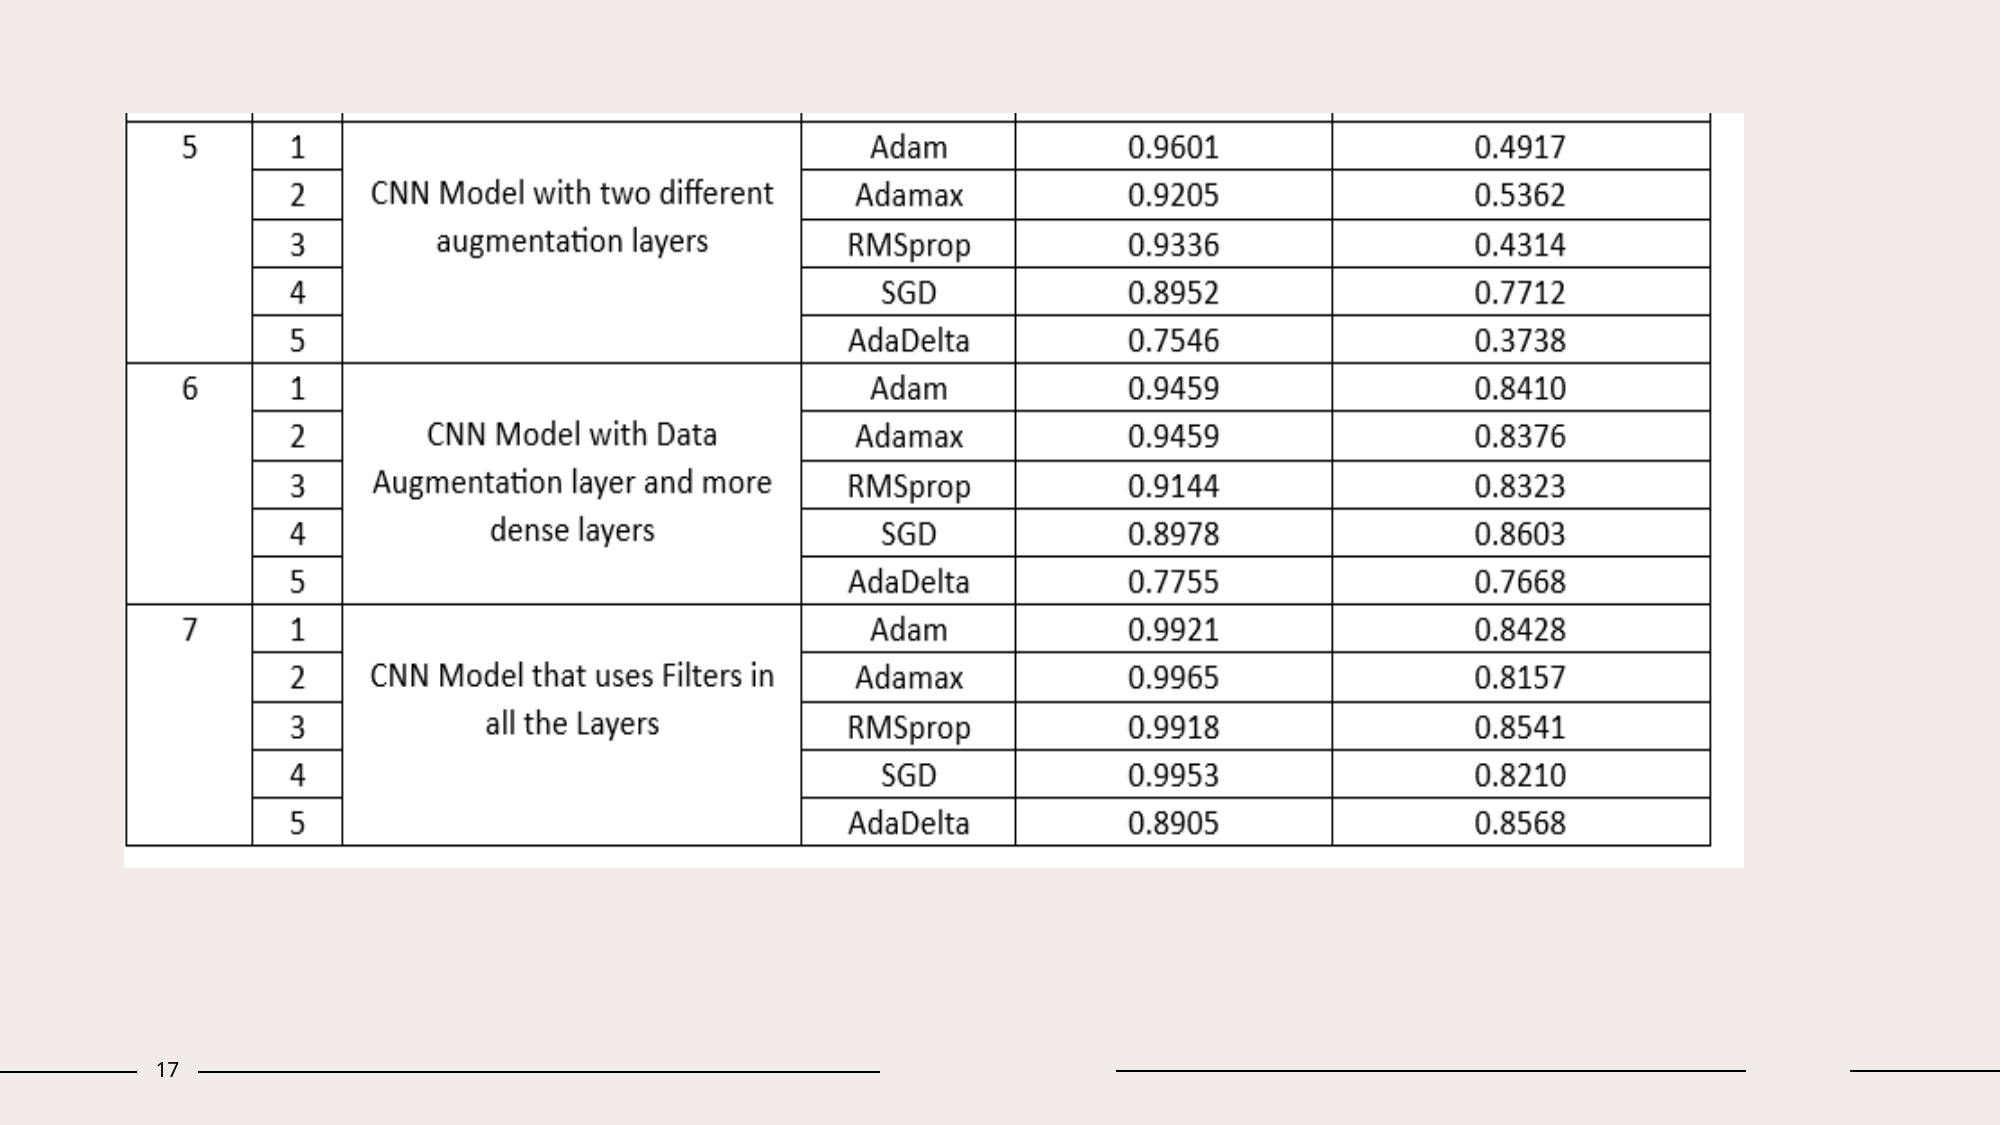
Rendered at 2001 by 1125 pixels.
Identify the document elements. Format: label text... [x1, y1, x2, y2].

slide_number 17 [137, 1050, 198, 1091]
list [124, 113, 1744, 869]
